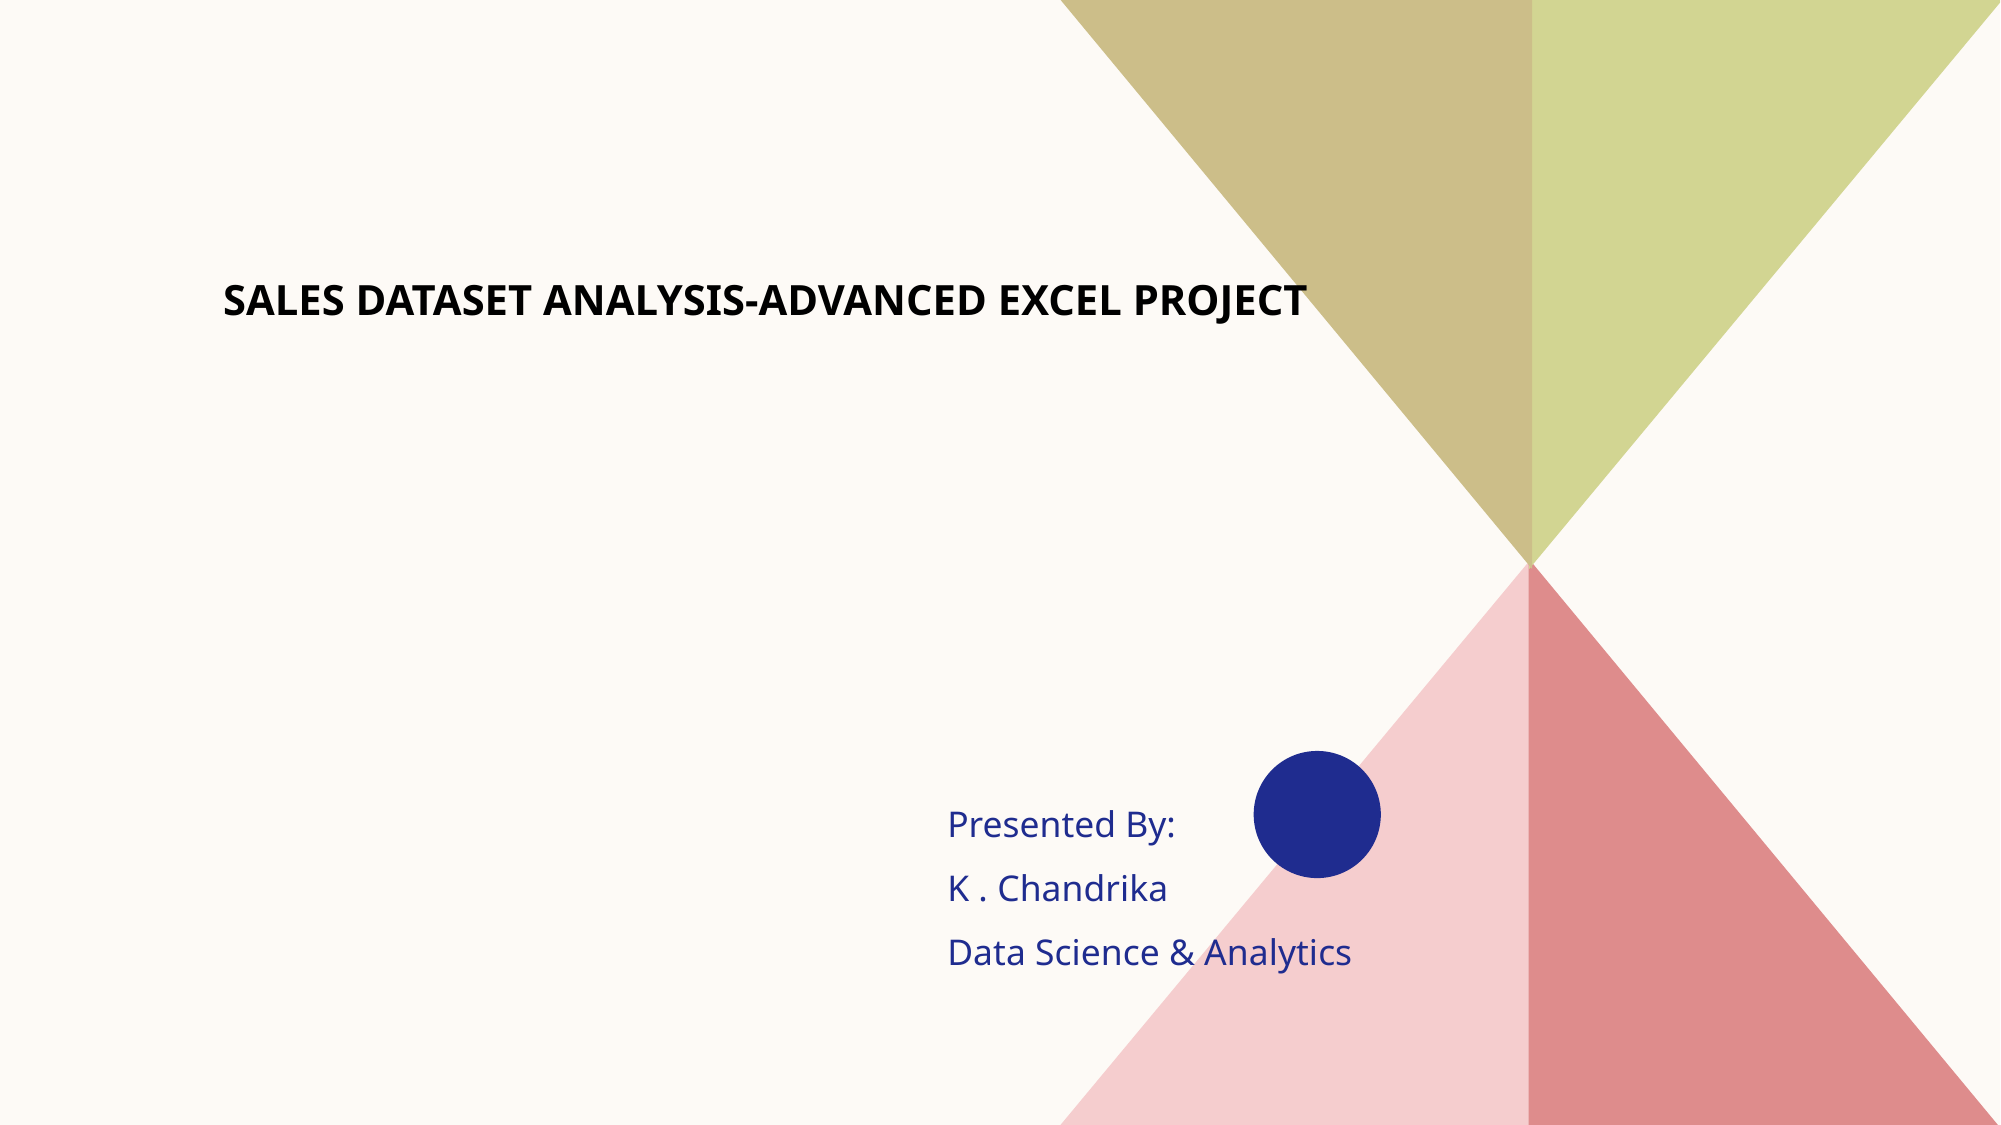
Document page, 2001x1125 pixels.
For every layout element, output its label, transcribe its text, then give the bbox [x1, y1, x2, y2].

list Presented By: K . Chandrika Data Science & Analytics [932, 780, 1381, 992]
title SALES DATASET ANALYSIS-ADVANCED EXCEL PROJECT [150, 173, 1381, 425]
